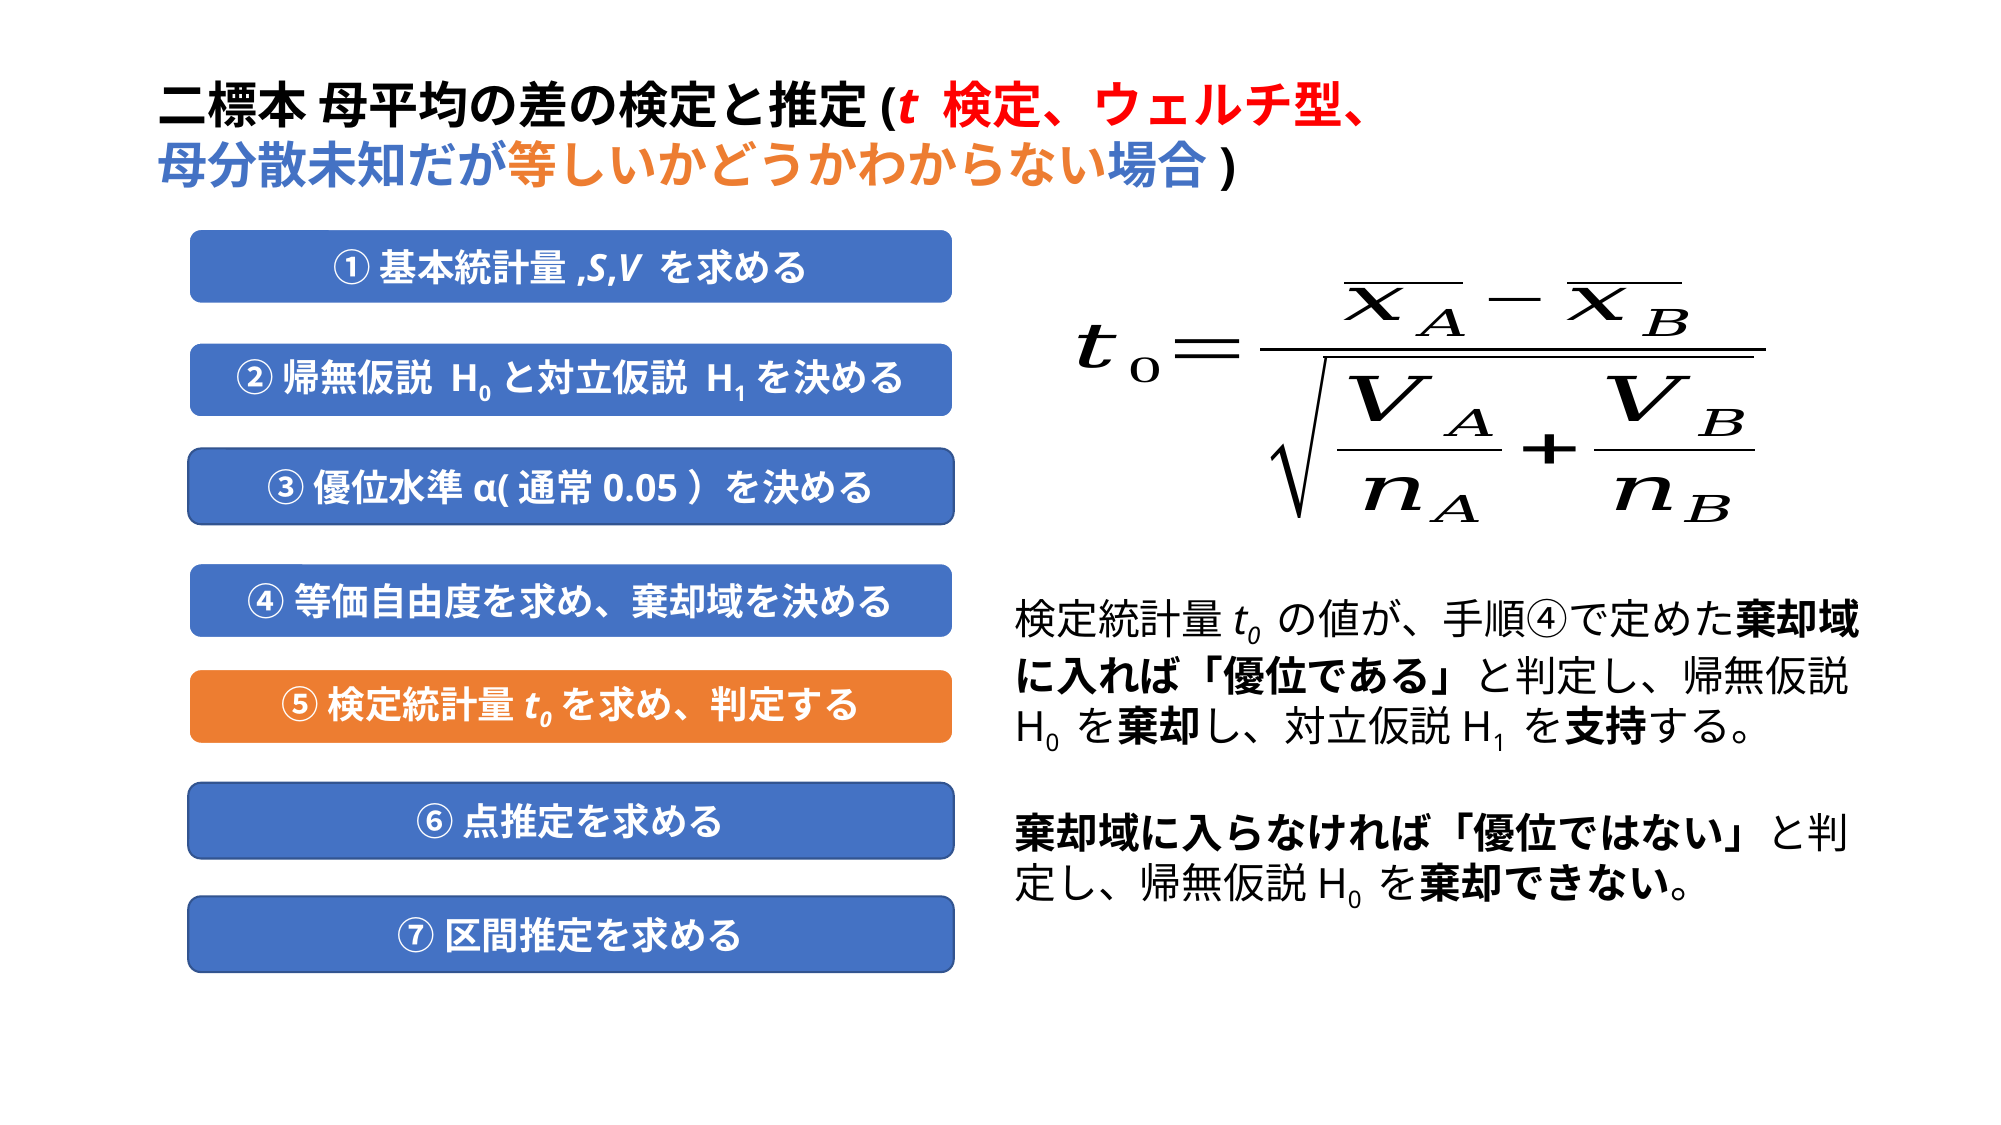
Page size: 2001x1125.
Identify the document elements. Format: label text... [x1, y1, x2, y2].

text_box ③優位水準α(通常0.05）を決める [187, 447, 955, 526]
text_box ⑤検定統計量t0を求め、判定する [186, 666, 956, 746]
text_box ⑦区間推定を求める [187, 895, 955, 974]
text_box 検定統計量t0 の値が、手順④で定めた棄却域に入れば「優位である」と判定し、帰無仮説H0 を棄却し、対立仮説H1 を支持する。 棄却域に入らなければ「優位ではない」と判定し、帰無仮説H0 を棄却できない。 [999, 585, 1906, 921]
text_box ⑥点推定を求める [187, 781, 955, 860]
text_box ②帰無仮説 H0と対立仮説 H1を決める [186, 340, 956, 420]
text_box 二標本 母平均の差の検定と推定(t 検定、ウェルチ型、母分散未知だが等しいかどうかわからない場合) [142, 65, 1360, 201]
